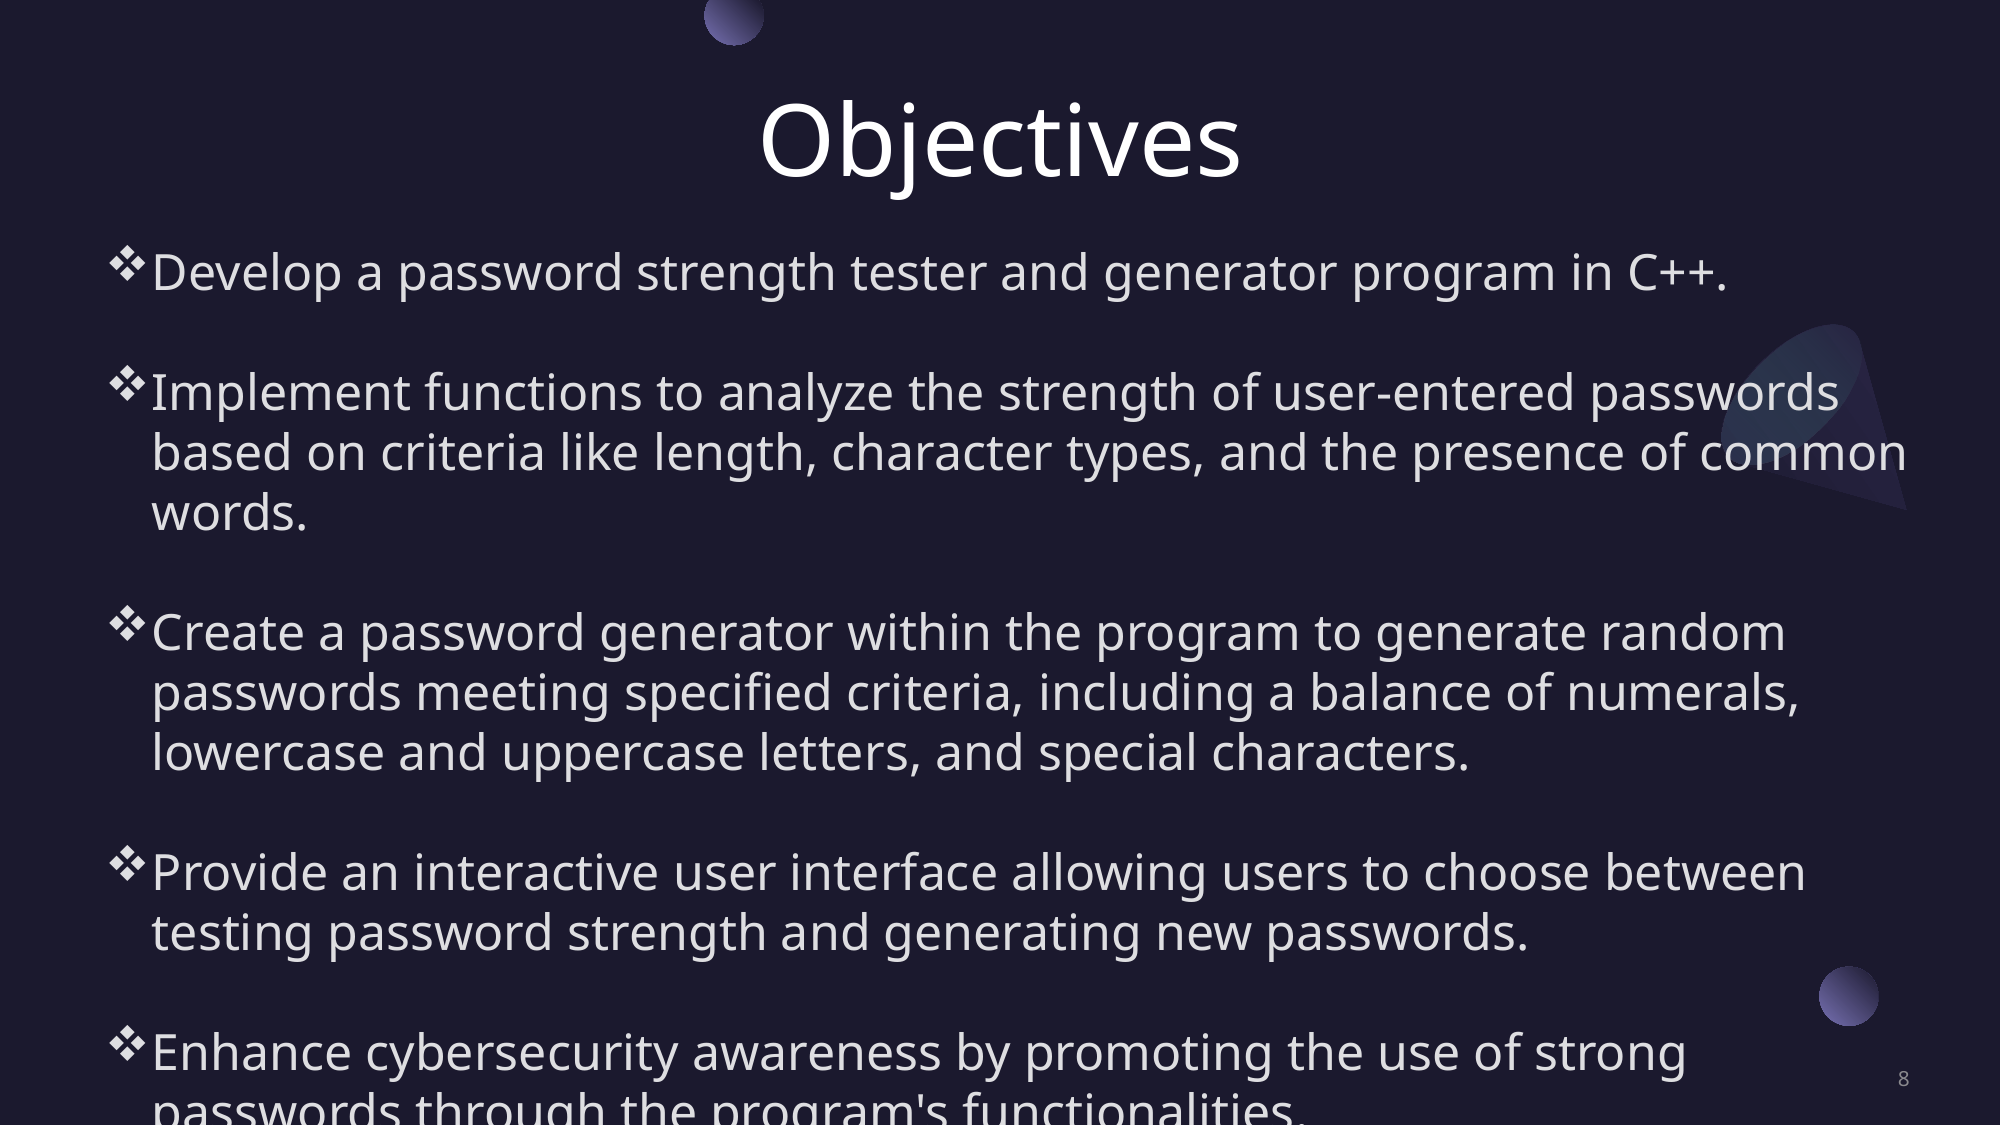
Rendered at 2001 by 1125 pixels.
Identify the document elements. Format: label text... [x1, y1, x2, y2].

text_box [703, 0, 765, 47]
text_box Develop a password strength tester and generator program in C++. Implement functions to analyze the strength of user-entered passwords based on criteria like length, character types, and the presence of common words. Create a password generator within the program to generate random passwords meeting specified criteria, including a balance of numerals, lowercase and uppercase letters, and special characters. Provide an interactive user interface allowing users to choose between testing password strength and generating new passwords. Enhance cybersecurity awareness by promoting the use of strong passwords through the program's functionalities. [90, 232, 1934, 1125]
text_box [1702, 332, 1922, 541]
title Objectives [90, 90, 1911, 232]
